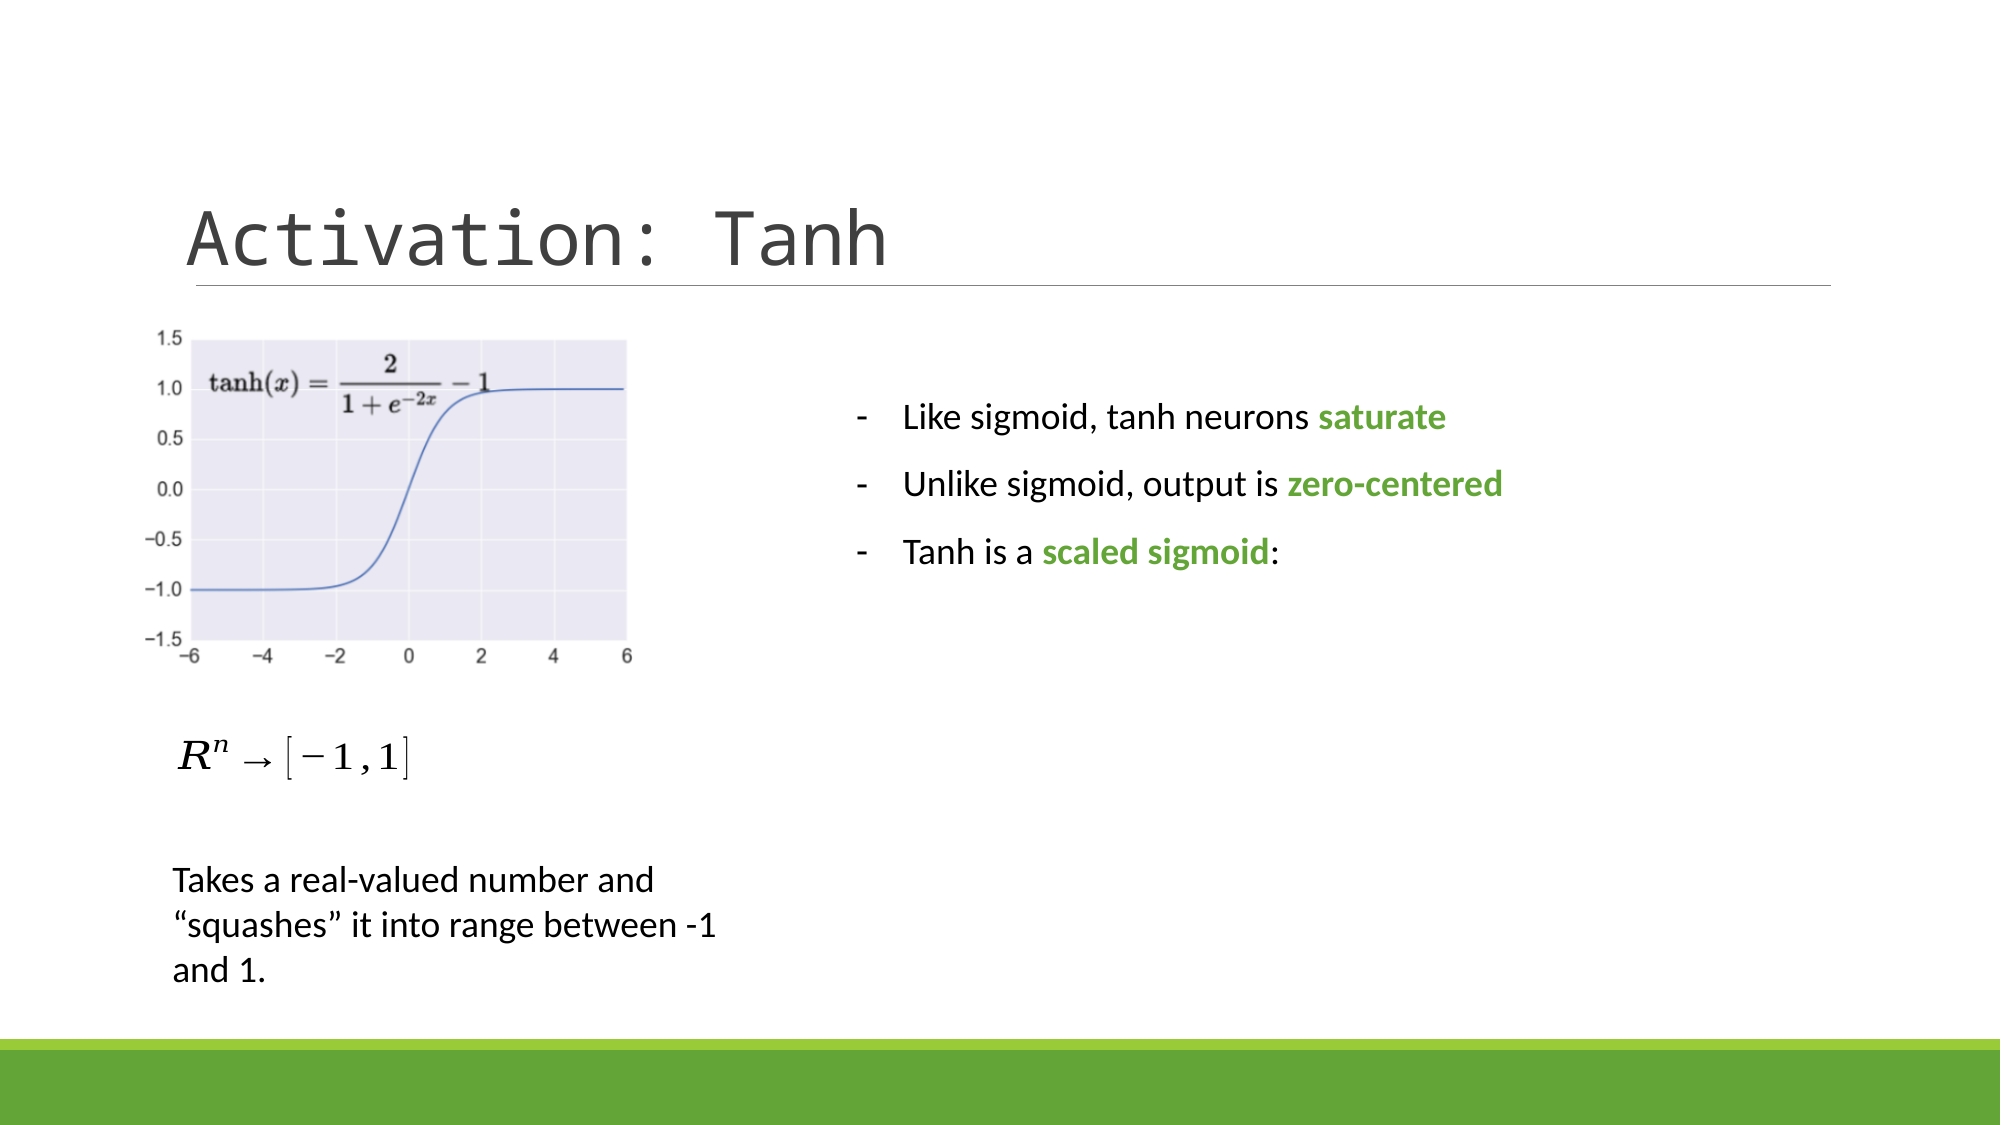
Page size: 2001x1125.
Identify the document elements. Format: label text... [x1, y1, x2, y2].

text_box Activation: Tanh [0, 164, 1197, 306]
picture [143, 323, 636, 671]
text_box Takes a real-valued number and “squashes” it into range between -1 and 1. [157, 847, 798, 1043]
